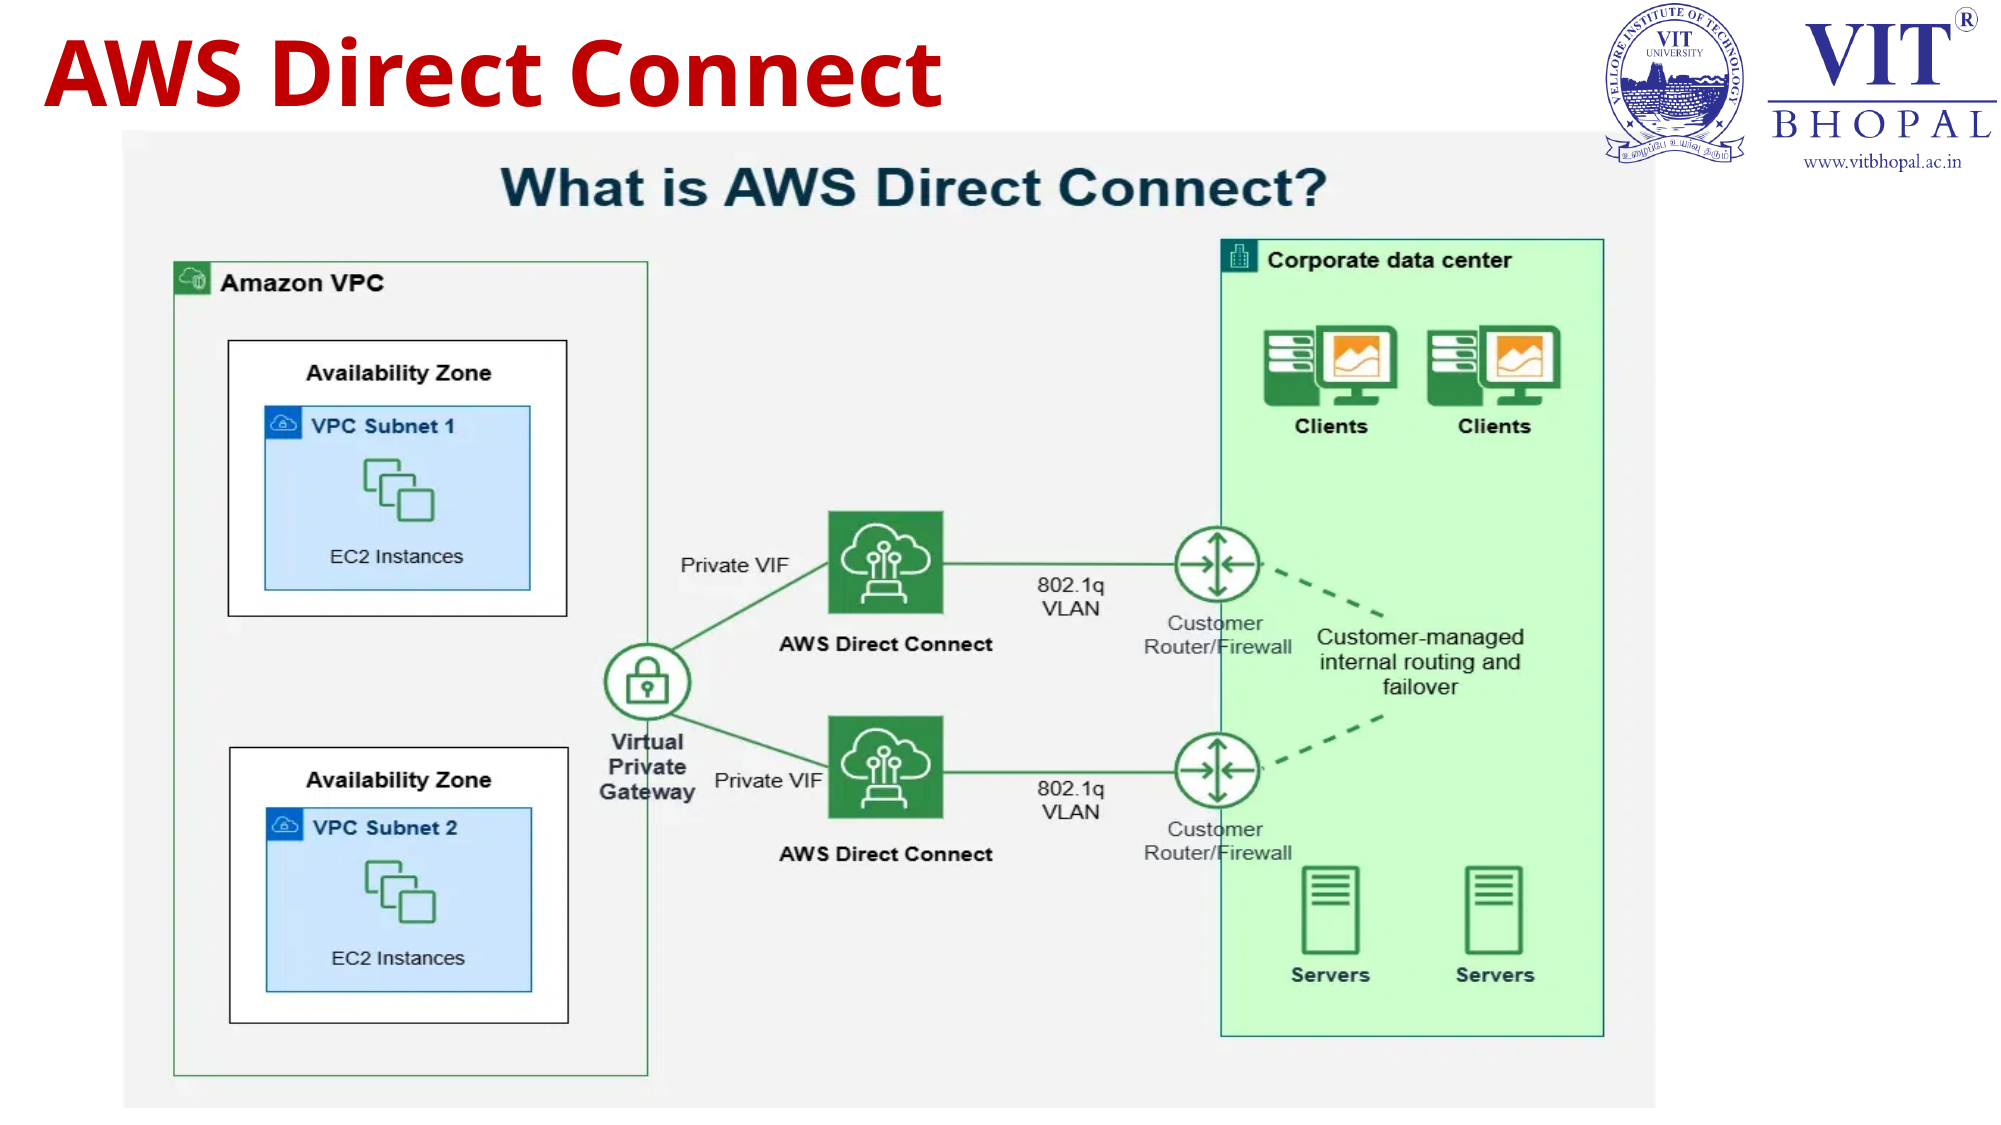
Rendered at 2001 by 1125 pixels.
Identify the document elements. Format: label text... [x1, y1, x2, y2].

picture [1605, 3, 1997, 172]
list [122, 130, 1656, 1108]
title AWS Direct Connect [29, 3, 1531, 150]
